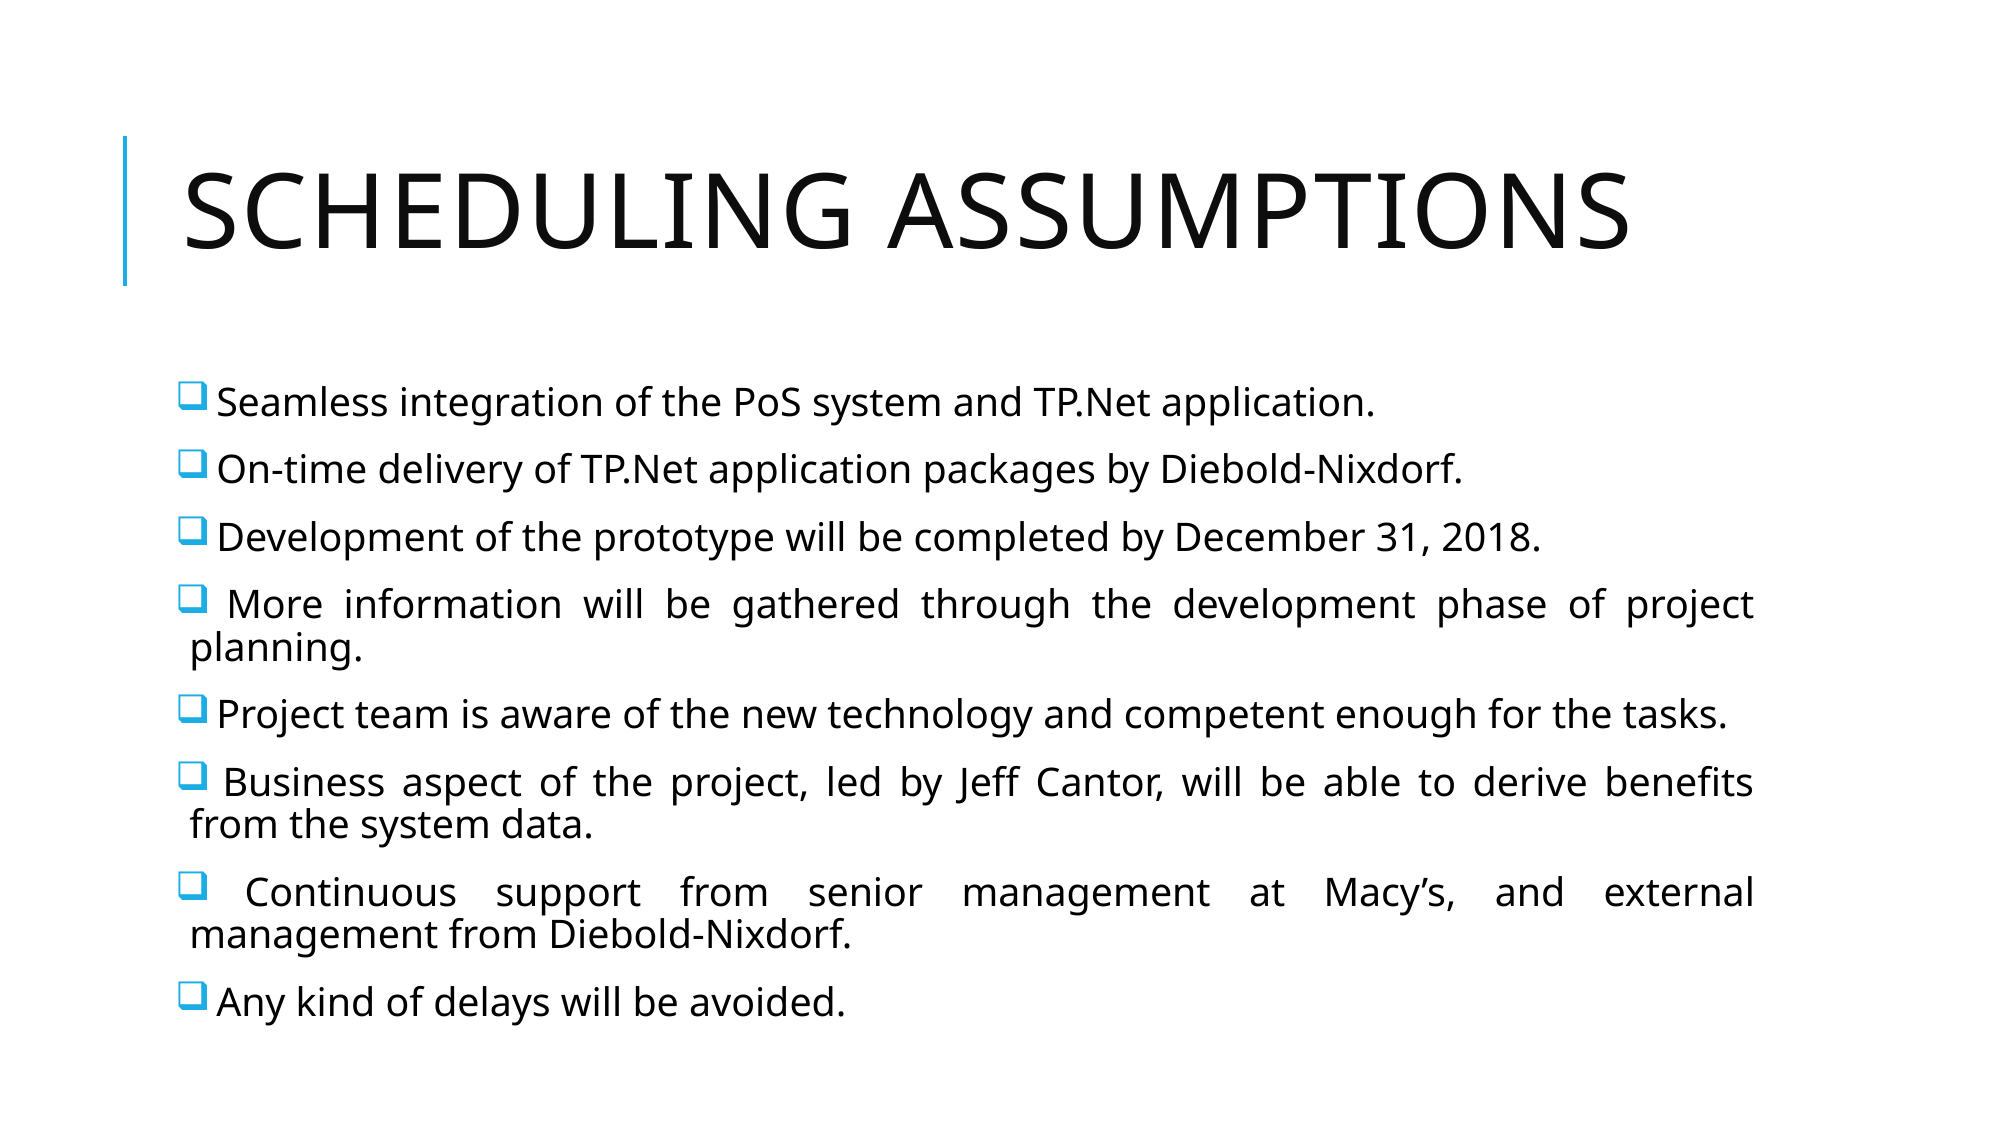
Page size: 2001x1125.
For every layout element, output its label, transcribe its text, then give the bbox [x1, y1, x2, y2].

list Seamless integration of the PoS system and TP.Net application. On-time delivery of TP.Net application packages by Diebold-Nixdorf. Development of the prototype will be completed by December 31, 2018. More information will be gathered through the development phase of project planning. Project team is aware of the new technology and competent enough for the tasks. Business aspect of the project, led by Jeff Cantor, will be able to derive benefits from the system data. Continuous support from senior management at Macy’s, and external management from Diebold-Nixdorf. Any kind of delays will be avoided. [168, 375, 1763, 1035]
title Scheduling Assumptions [168, 96, 1763, 342]
